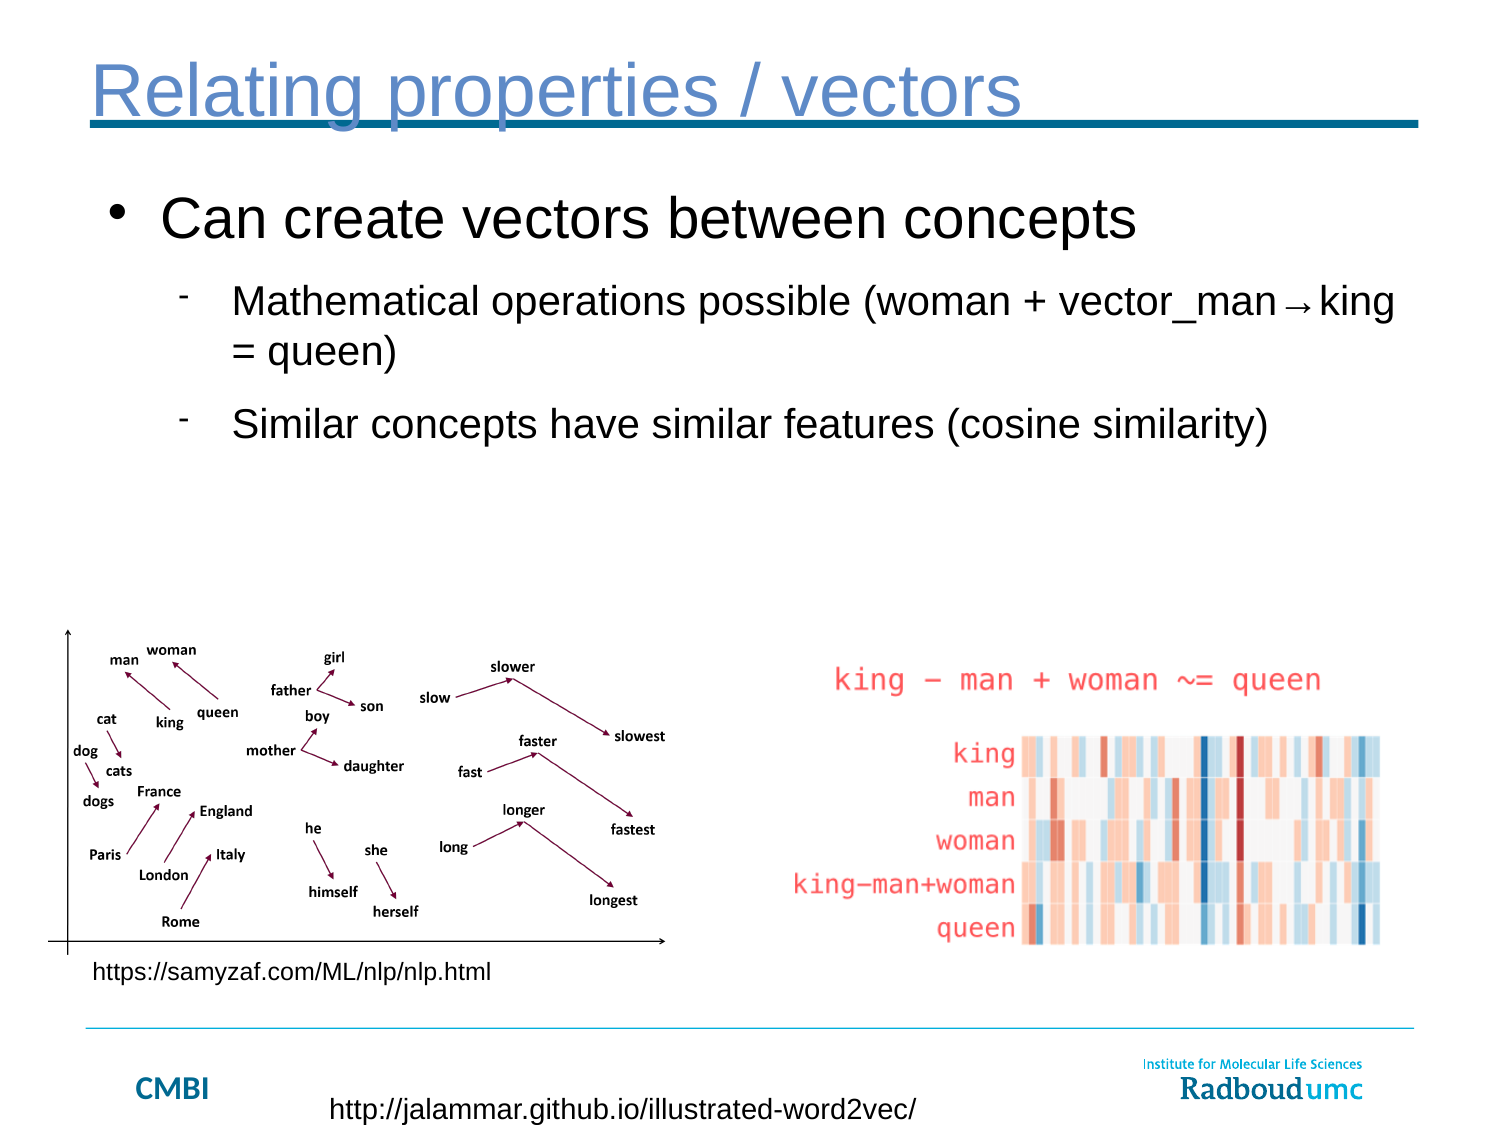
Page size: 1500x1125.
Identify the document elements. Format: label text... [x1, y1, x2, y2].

text_box Can create vectors between concepts Mathematical operations possible (woman + vector_man→king = queen) Similar concepts have similar features (cosine similarity) [90, 179, 1440, 833]
text_box https://samyzaf.com/ML/nlp/nlp.html [77, 948, 705, 1005]
picture [779, 645, 1382, 947]
picture [48, 623, 676, 955]
text_box http://jalammar.github.io/illustrated-word2vec/ [314, 1083, 1096, 1125]
text_box Relating properties / vectors [90, 0, 1440, 179]
